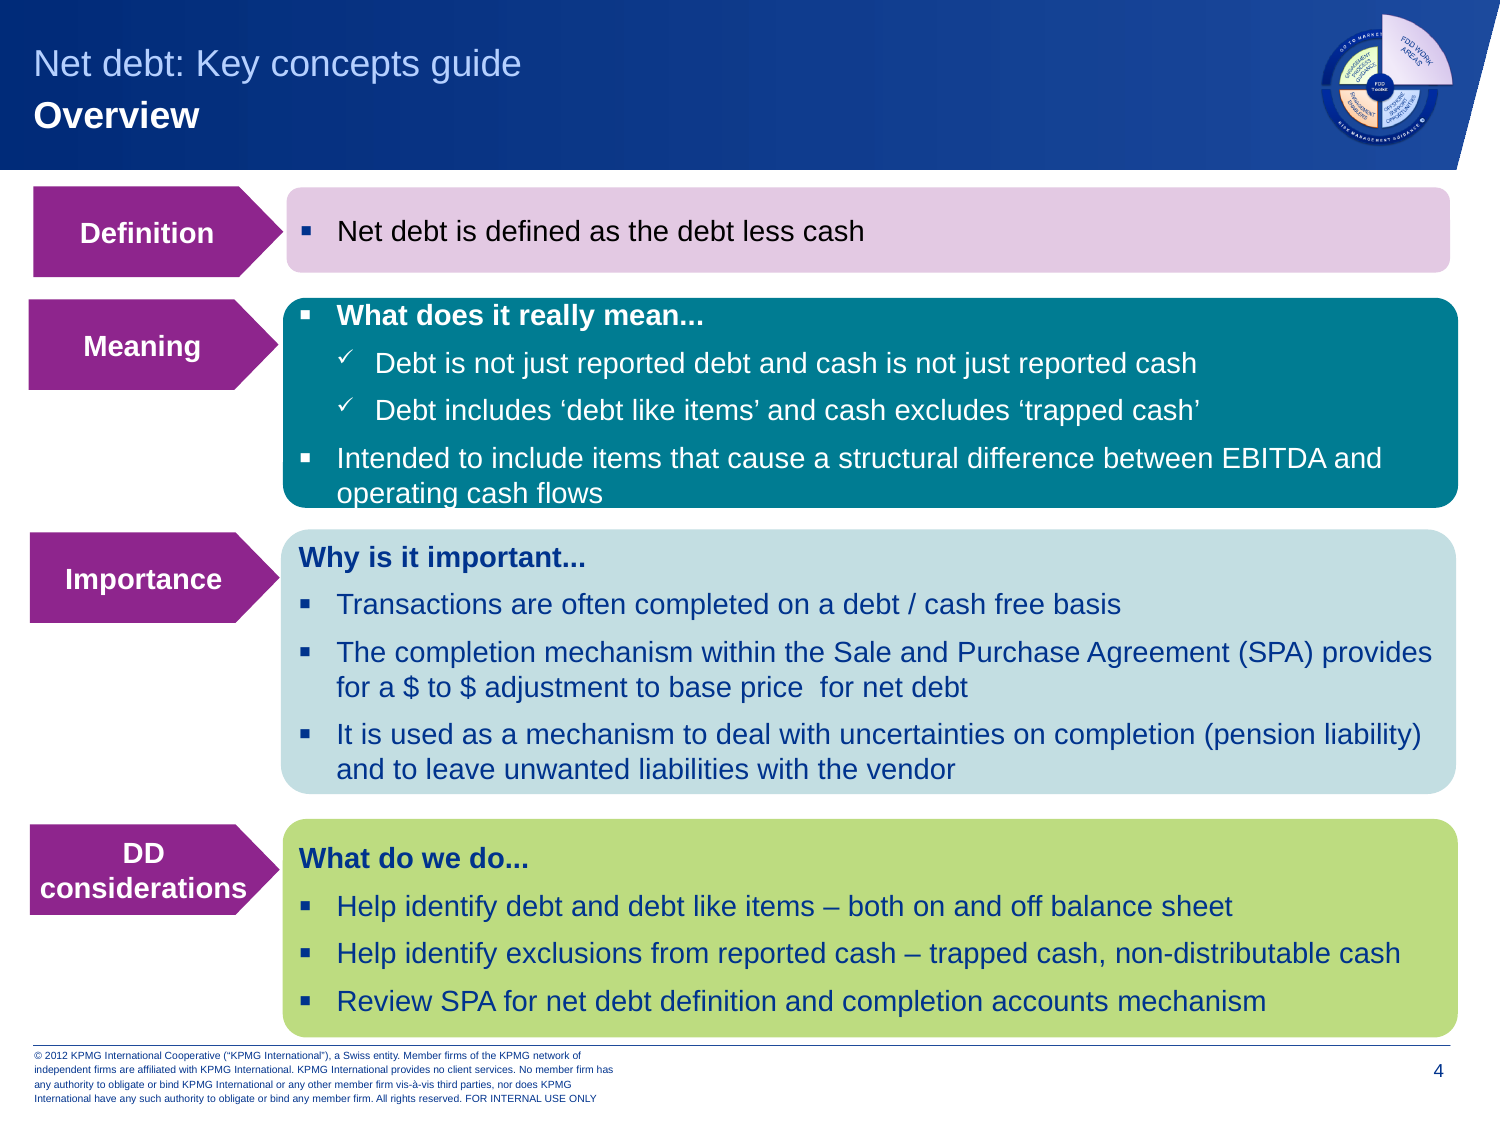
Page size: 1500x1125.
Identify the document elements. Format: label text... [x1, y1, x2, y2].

title Net debt: Key concepts guide Overview [33, 18, 1314, 150]
text_box Definition [33, 186, 284, 278]
text_box Why is it important... Transactions are often completed on a debt / cash free basis The completion mechanism within the Sale and Purchase Agreement (SPA) provides for a $ to $ adjustment to base price for net debt It is used as a mechanism to deal with uncertainties on completion (pension liability) and to leave unwanted liabilities with the vendor [280, 529, 1457, 795]
text_box What do we do... Help identify debt and debt like items – both on and off balance sheet Help identify exclusions from reported cash – trapped cash, non-distributable cash Review SPA for net debt definition and completion accounts mechanism [282, 818, 1458, 1038]
text_box DD considerations [29, 824, 280, 915]
text_box Meaning [28, 299, 279, 390]
text_box What does it really mean... Debt is not just reported debt and cash is not just reported cash Debt includes ‘debt like items’ and cash excludes ‘trapped cash’ Intended to include items that cause a structural difference between EBITDA and operating cash flows [282, 297, 1459, 508]
text_box Importance [29, 532, 280, 623]
picture [1319, 12, 1456, 148]
text_box Net debt is defined as the debt less cash [286, 187, 1451, 273]
text_box [34, 199, 1459, 943]
